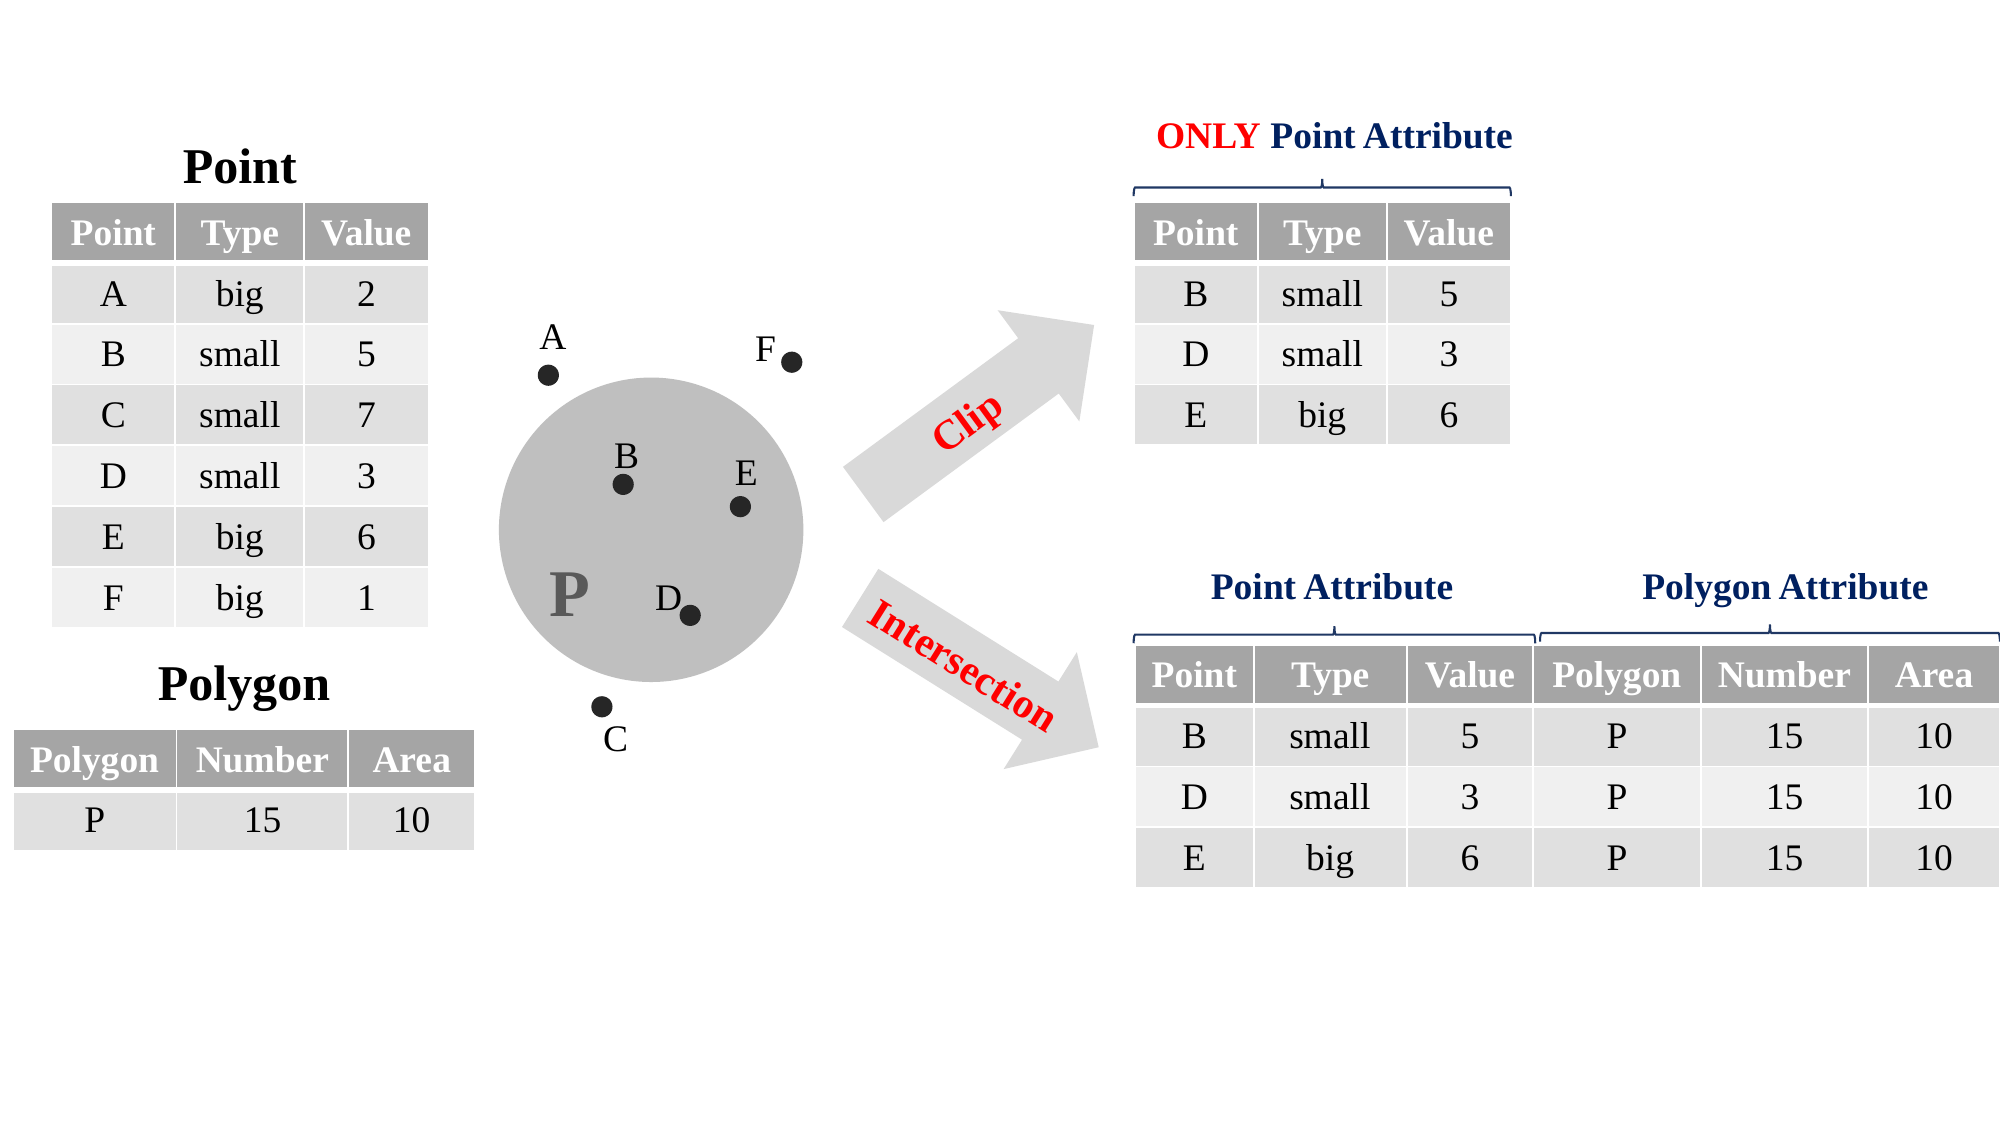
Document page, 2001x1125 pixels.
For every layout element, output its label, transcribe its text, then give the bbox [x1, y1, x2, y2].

table_cell small [176, 446, 303, 505]
text_box Clip [842, 310, 1095, 523]
table_header Point [1135, 203, 1257, 260]
table_header Area [1869, 646, 1999, 703]
table_cell 15 [1702, 708, 1867, 766]
text_box P [535, 542, 583, 637]
text_box B [599, 423, 647, 484]
table_header Point [1136, 646, 1253, 703]
table_cell 5 [1388, 266, 1510, 323]
text_box [1539, 624, 2000, 642]
text_box D [640, 565, 688, 626]
text_box Intersection [842, 568, 1099, 770]
table_header Type [176, 203, 303, 260]
text_box Point [152, 126, 328, 202]
text_box [685, 603, 702, 628]
table_cell small [1255, 708, 1406, 766]
text_box [728, 501, 753, 519]
table_cell A [52, 266, 174, 323]
table_cell small [1259, 266, 1386, 323]
table_cell 15 [177, 793, 347, 850]
text_box Polygon [55, 643, 433, 718]
text_box [788, 350, 804, 374]
table_cell 10 [1869, 828, 1999, 887]
text_box [497, 376, 805, 684]
table_cell 10 [1869, 767, 1999, 826]
table_cell 5 [1408, 708, 1532, 766]
text_box Point Attribute [1181, 554, 1484, 615]
table_cell 6 [305, 507, 428, 566]
table_header Number [1702, 646, 1867, 703]
table_cell 6 [1388, 385, 1510, 444]
table_header Point [52, 203, 174, 260]
table_cell small [1255, 767, 1406, 826]
table_header Type [1259, 203, 1386, 260]
table_cell D [1136, 767, 1253, 826]
table_cell big [176, 507, 303, 566]
table_cell P [1534, 708, 1700, 766]
table_header Polygon [14, 730, 176, 787]
table_cell 2 [305, 266, 428, 323]
table_cell big [176, 266, 303, 323]
table_cell 3 [1388, 325, 1510, 384]
text_box [590, 695, 614, 706]
table_cell 1 [305, 568, 428, 627]
table_cell 15 [1702, 767, 1867, 826]
table_cell 10 [349, 793, 474, 850]
table_cell small [176, 325, 303, 384]
text_box C [588, 706, 636, 767]
table_cell 10 [1869, 708, 1999, 766]
table_cell 5 [305, 325, 428, 384]
text_box [1133, 626, 1536, 644]
table_cell C [52, 385, 174, 444]
text_box A [524, 304, 573, 365]
text_box E [719, 440, 768, 501]
table_cell big [1255, 828, 1406, 887]
table_cell big [1259, 385, 1386, 444]
table_cell B [1136, 708, 1253, 766]
table_cell small [176, 385, 303, 444]
table_header Value [1408, 646, 1532, 703]
text_box [536, 365, 560, 387]
table_header Polygon [1534, 646, 1700, 703]
table_cell P [1534, 828, 1700, 887]
text_box ONLY Point Attribute [1118, 103, 1551, 164]
text_box [611, 484, 635, 497]
table_cell P [1534, 767, 1700, 826]
table_cell P [14, 793, 176, 850]
table_header Value [305, 203, 428, 260]
table_cell 3 [305, 446, 428, 505]
table_cell E [1136, 828, 1253, 887]
table_header Number [177, 730, 347, 787]
table_cell D [1135, 325, 1257, 384]
table_cell 3 [1408, 767, 1532, 826]
table_cell 15 [1702, 828, 1867, 887]
table_cell F [52, 568, 174, 627]
text_box Polygon Attribute [1614, 554, 1957, 615]
table_cell big [176, 568, 303, 627]
table_header Type [1255, 646, 1406, 703]
table_cell small [1259, 325, 1386, 384]
table_cell D [52, 446, 174, 505]
table_header Area [349, 730, 474, 787]
text_box [1133, 178, 1512, 197]
text_box F [740, 316, 788, 377]
table_cell 6 [1408, 828, 1532, 887]
table_cell 7 [305, 385, 428, 444]
table_cell E [1135, 385, 1257, 444]
table_cell B [1135, 266, 1257, 323]
table_cell E [52, 507, 174, 566]
table_cell B [52, 325, 174, 384]
table_header Value [1388, 203, 1510, 260]
